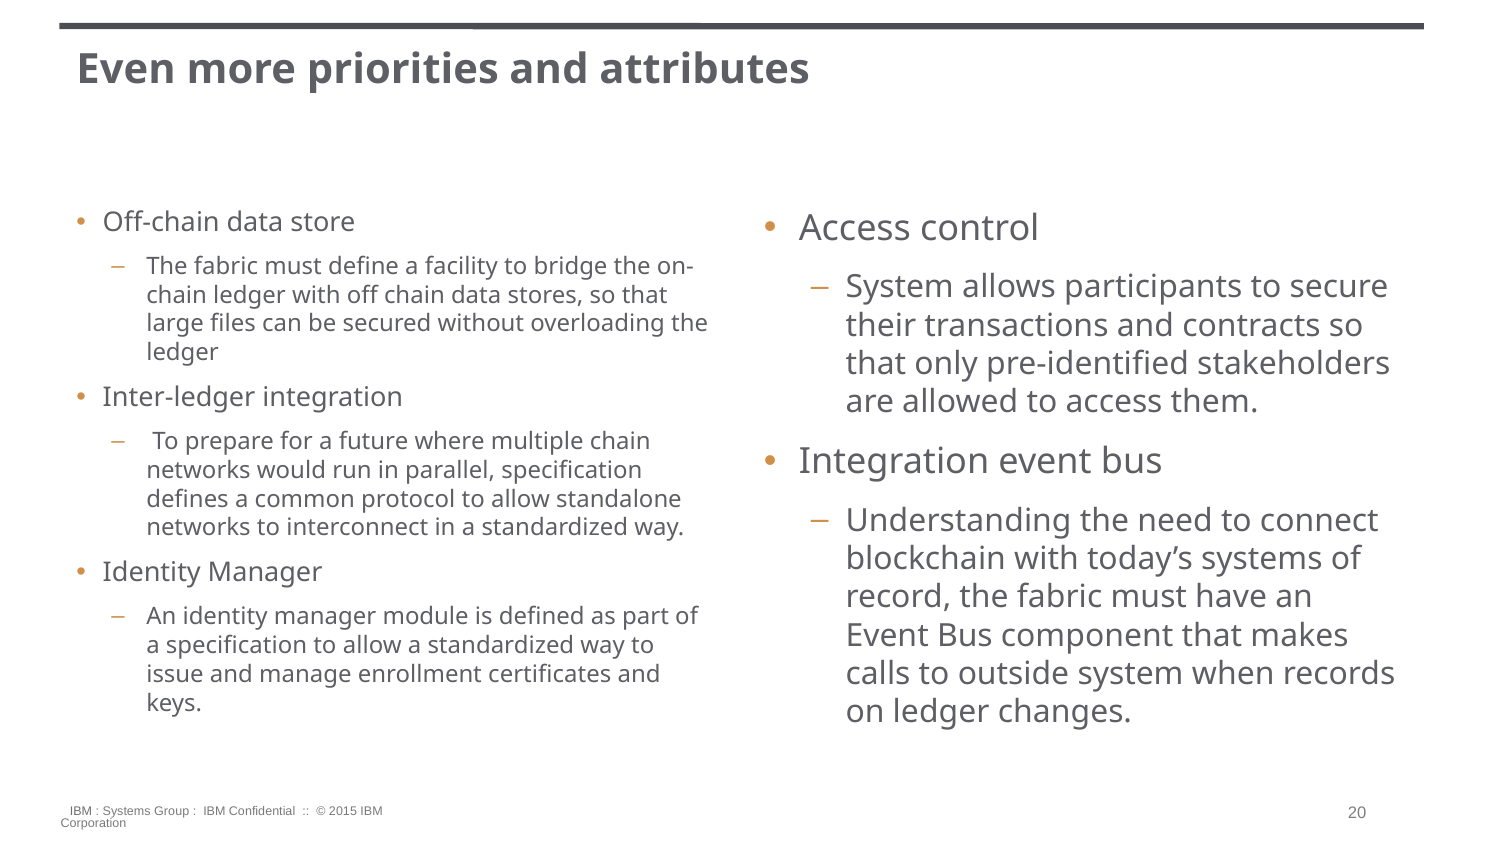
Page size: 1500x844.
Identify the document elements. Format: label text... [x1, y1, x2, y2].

list Access control System allows participants to secure their transactions and contracts so that only pre-identified stakeholders are allowed to access them. Integration event bus Understanding the need to connect blockchain with today’s systems of record, the fabric must have an Event Bus component that makes calls to outside system when records on ledger changes. [748, 196, 1412, 754]
list Off-chain data store The fabric must define a facility to bridge the on-chain ledger with off chain data stores, so that large files can be secured without overloading the ledger Inter-ledger integration To prepare for a future where multiple chain networks would run in parallel, specification defines a common protocol to allow standalone networks to interconnect in a standardized way. Identity Manager An identity manager module is defined as part of a specification to allow a standardized way to issue and manage enrollment certificates and keys. [61, 196, 724, 754]
title Even more priorities and attributes [61, 33, 1412, 175]
